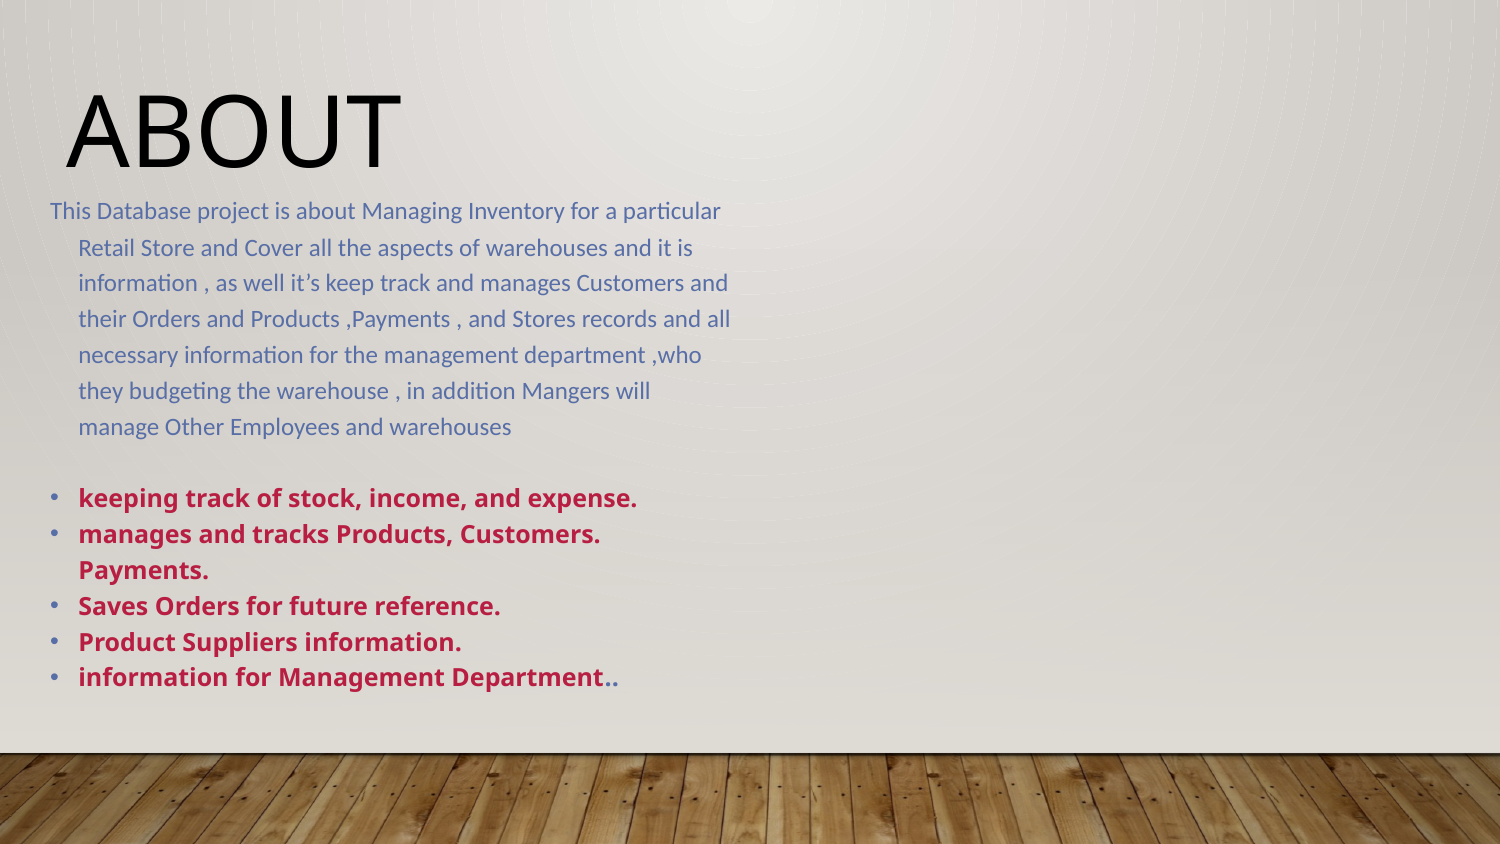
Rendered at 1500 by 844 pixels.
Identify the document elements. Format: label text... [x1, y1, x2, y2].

title About [66, 0, 831, 190]
subtitle This Database project is about Managing Inventory for a particular Retail Store and Cover all the aspects of warehouses and it is information , as well it’s keep track and manages Customers and their Orders and Products ,Payments , and Stores records and all necessary information for the management department ,who they budgeting the warehouse , in addition Mangers will manage Other Employees and warehouses keeping track of stock, income, and expense. manages and tracks Products, Customers. Payments. Saves Orders for future reference. Product Suppliers information. information for Management Department.. [50, 189, 734, 680]
picture [0, 753, 1500, 844]
